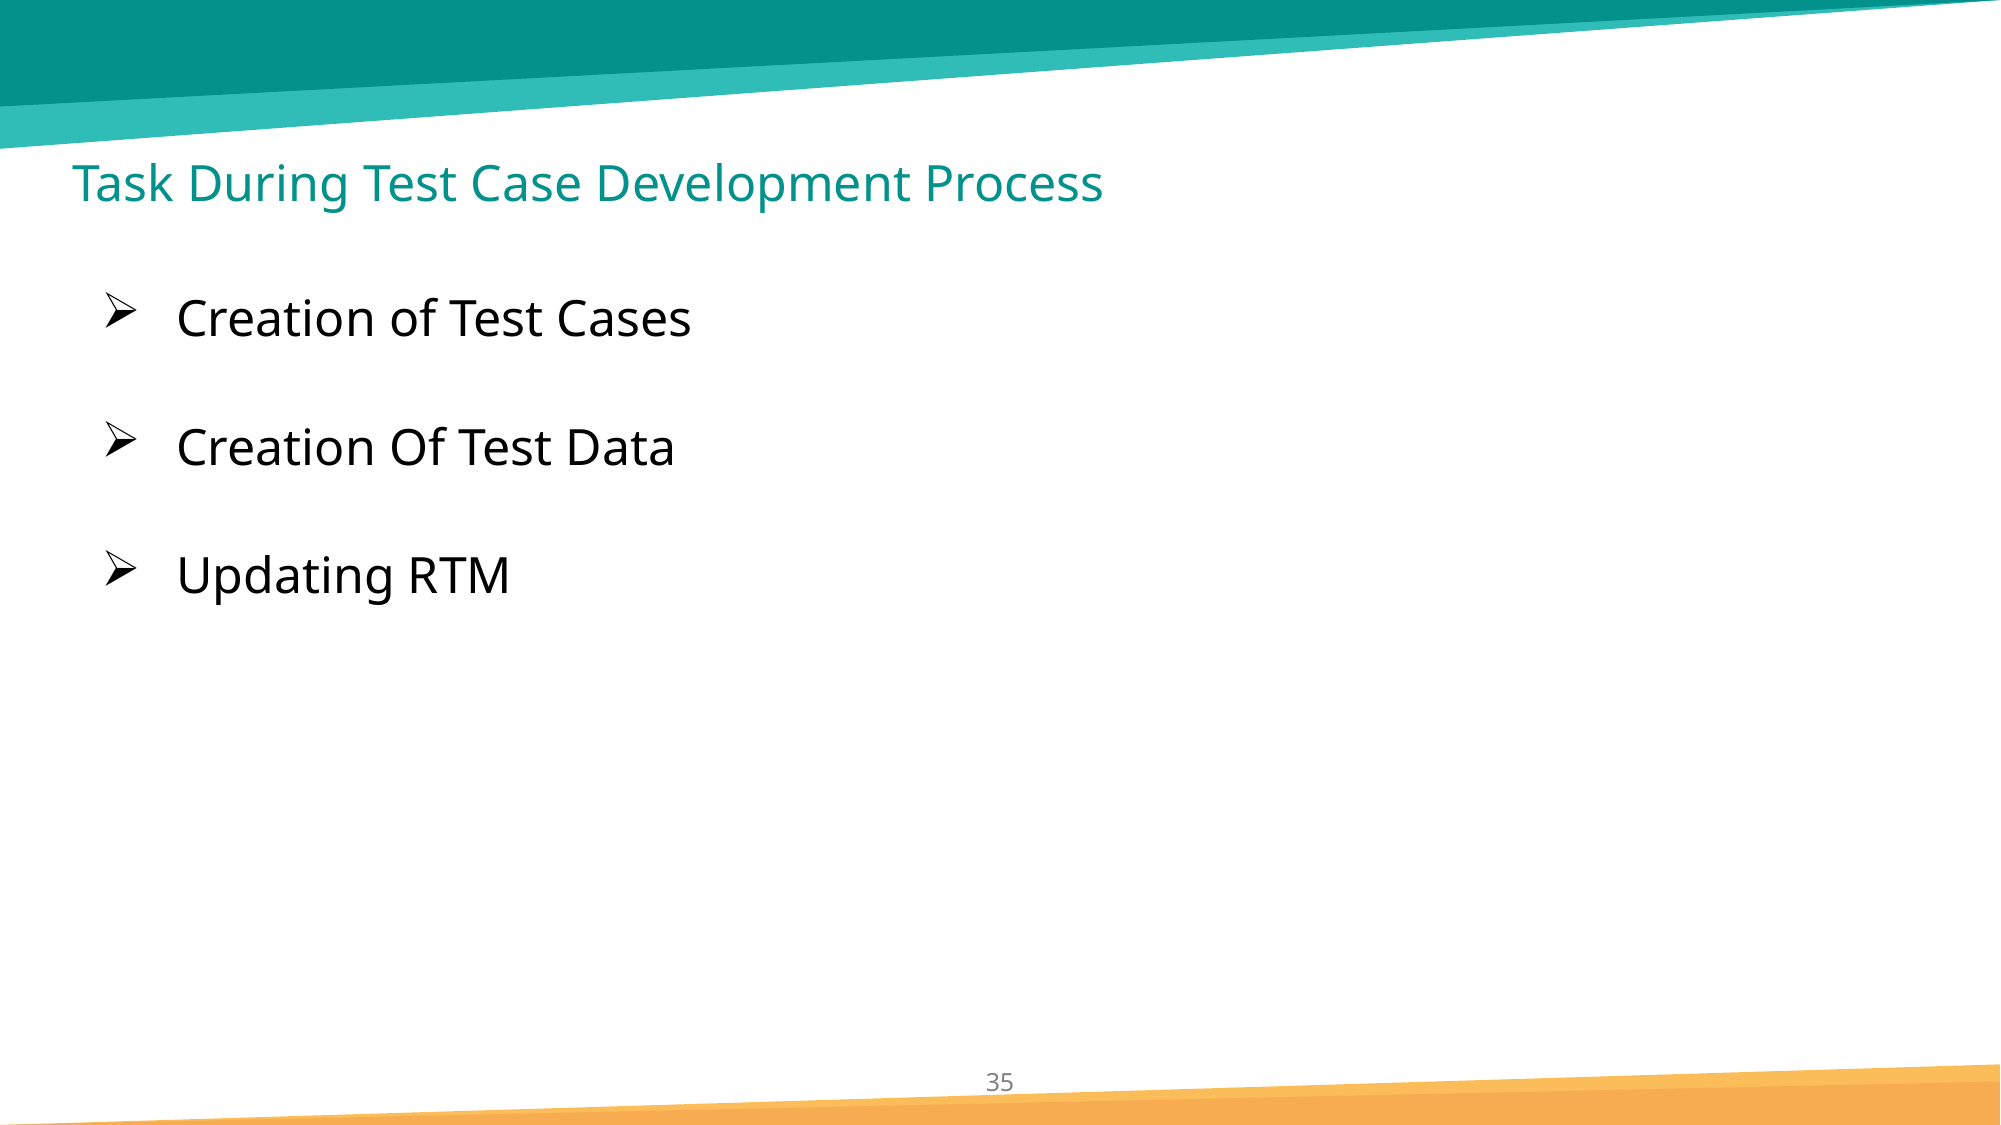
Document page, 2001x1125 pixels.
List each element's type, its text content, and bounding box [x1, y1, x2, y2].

title Task During Test Case Development Process [57, 151, 1377, 212]
list Creation of Test Cases Creation Of Test Data Updating RTM [86, 285, 1830, 1036]
